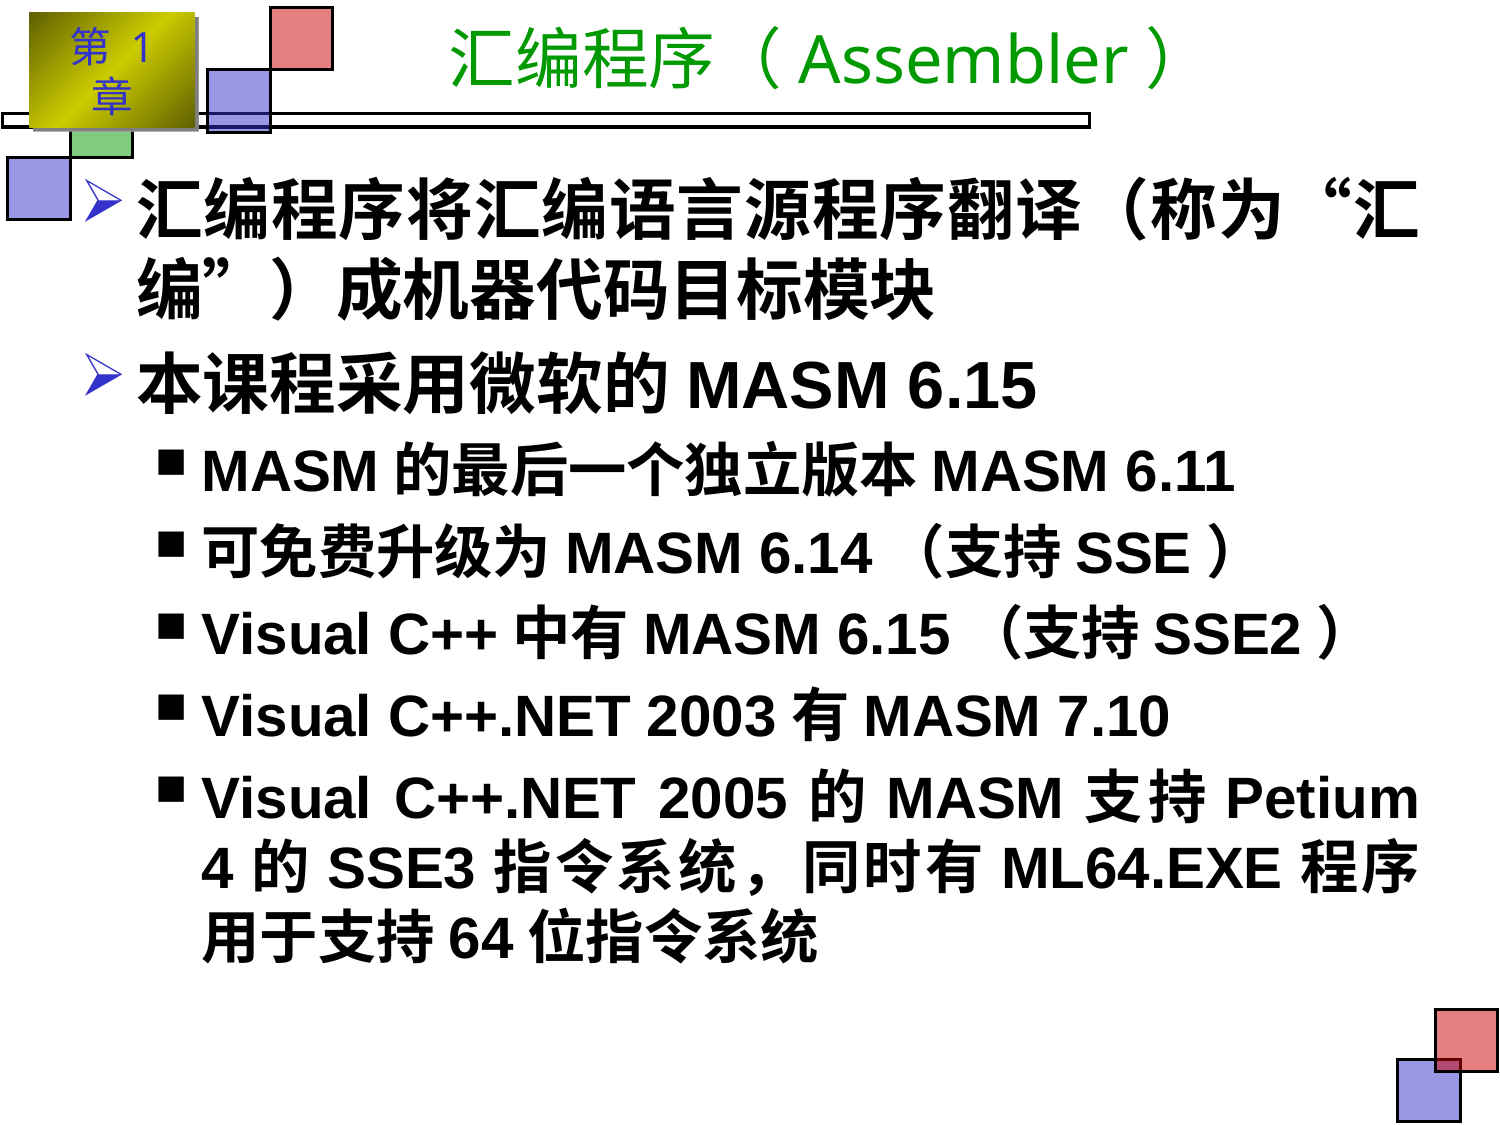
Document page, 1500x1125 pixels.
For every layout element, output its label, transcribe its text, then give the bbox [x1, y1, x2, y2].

title 汇编程序（Assembler） [336, 12, 1324, 102]
list 汇编程序将汇编语言源程序翻译（称为“汇编”）成机器代码目标模块 本课程采用微软的MASM 6.15 MASM的最后一个独立版本MASM 6.11 可免费升级为MASM 6.14（支持SSE） Visual C++中有MASM 6.15（支持SSE2） Visual C++.NET 2003有MASM 7.10 Visual C++.NET 2005的MASM支持Petium 4的SSE3指令系统，同时有ML64.EXE程序用于支持64位指令系统 [64, 160, 1436, 1059]
